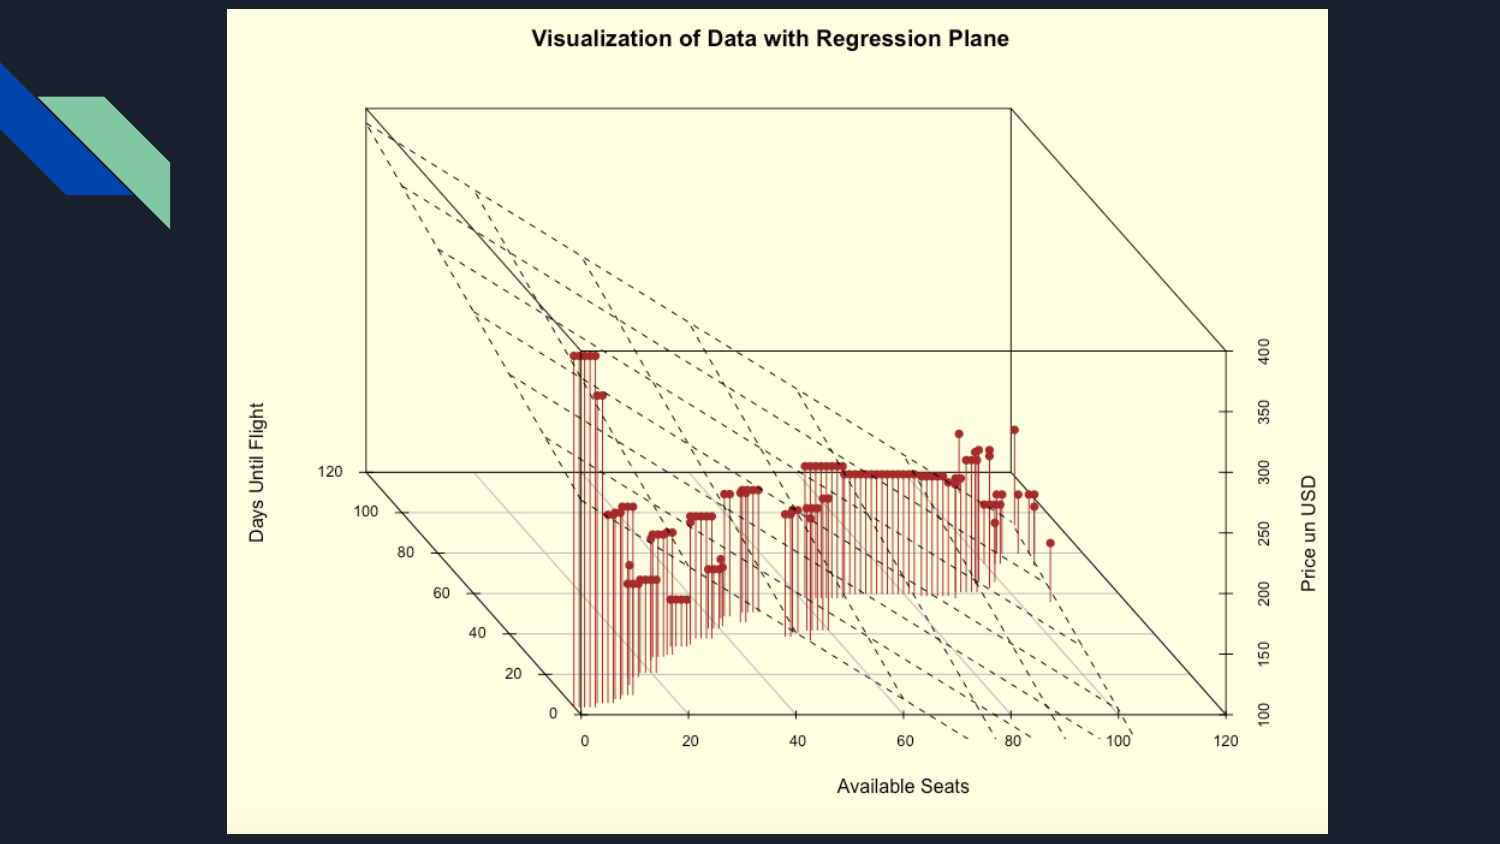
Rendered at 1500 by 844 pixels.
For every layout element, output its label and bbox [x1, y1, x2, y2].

picture [227, 9, 1329, 835]
